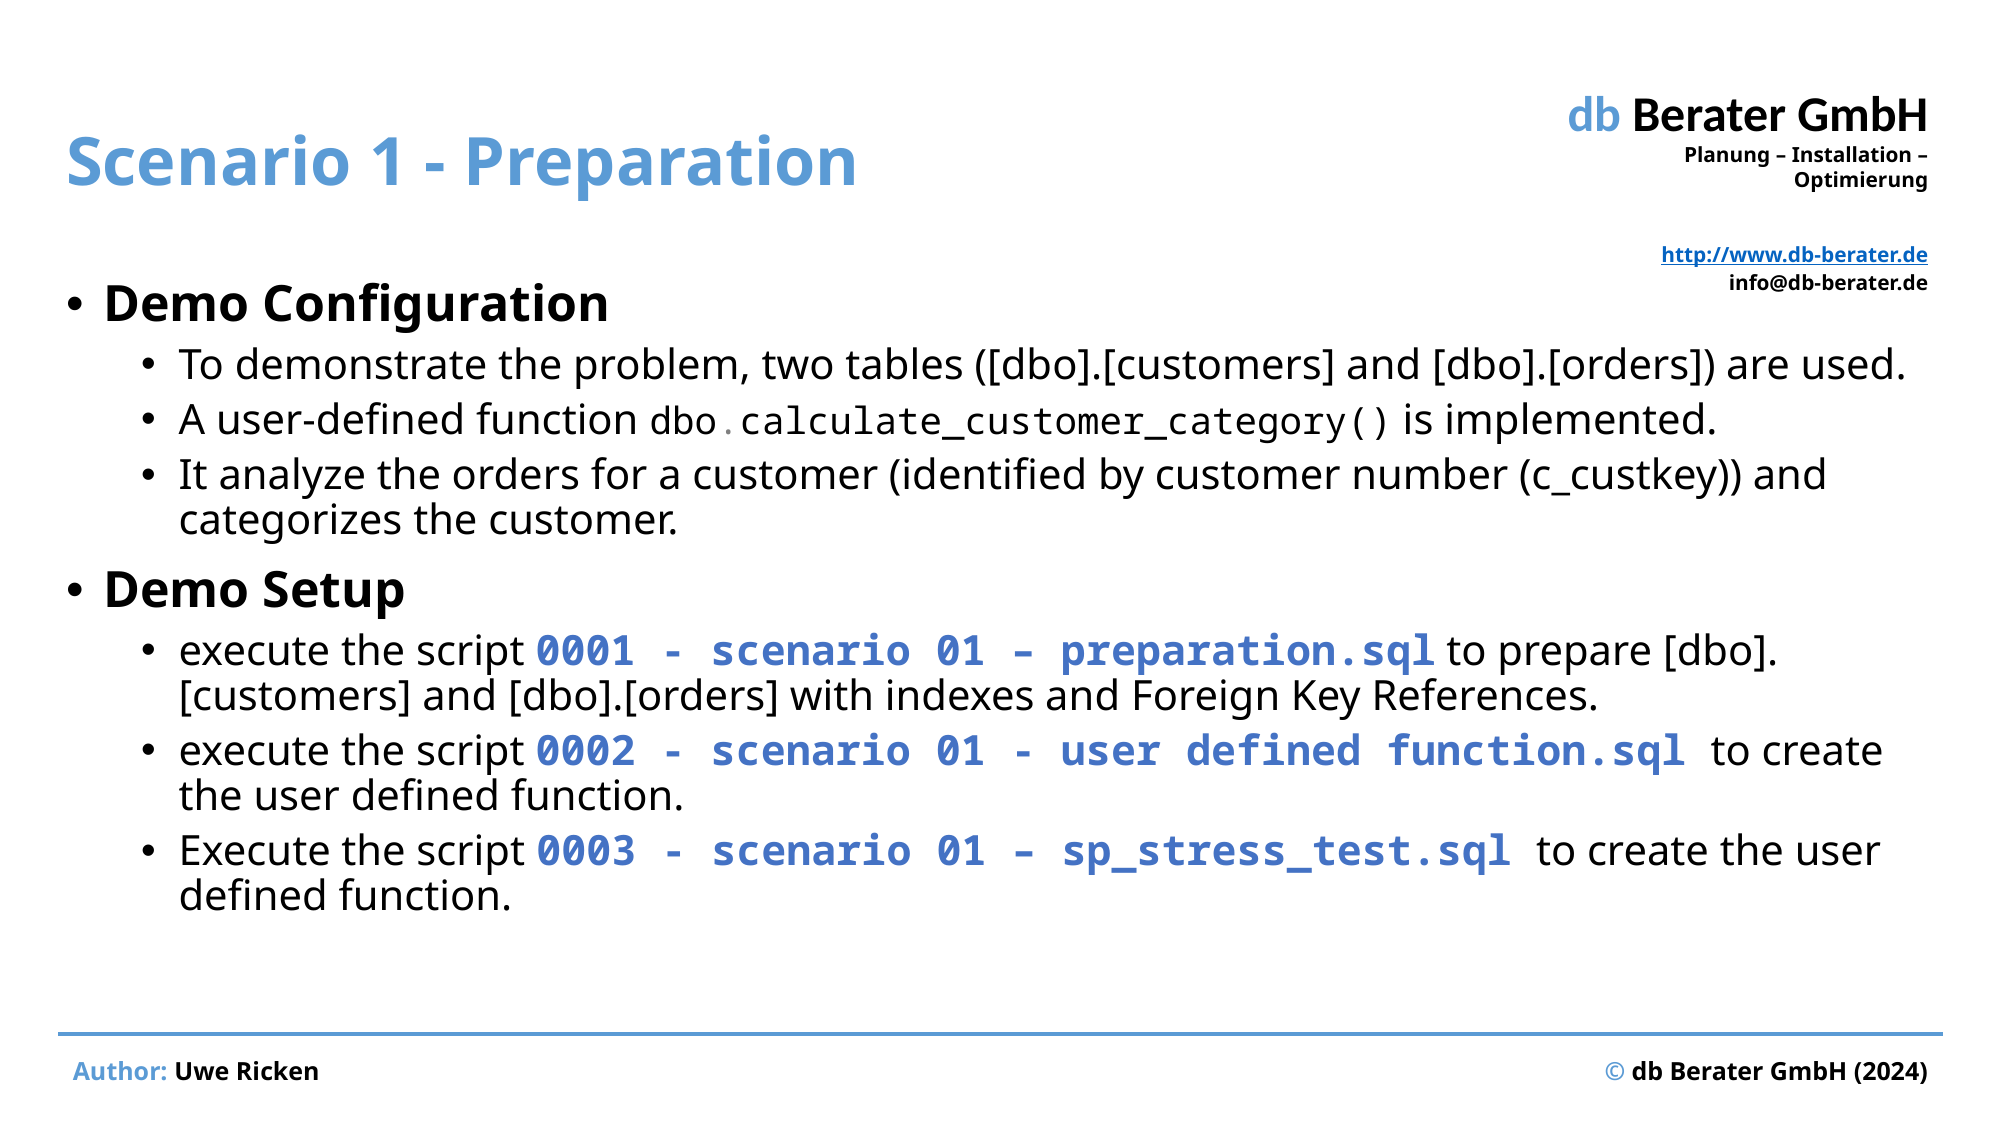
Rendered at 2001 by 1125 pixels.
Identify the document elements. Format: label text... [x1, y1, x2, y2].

title Scenario 1 - Preparation [54, 72, 1538, 256]
list Demo Configuration To demonstrate the problem, two tables ([dbo].[customers] and [dbo].[orders]) are used. A user-defined function dbo.calculate_customer_category() is implemented. It analyze the orders for a customer (identified by customer number (c_custkey)) and categorizes the customer. Demo Setup execute the script 0001 - scenario 01 – preparation.sql to prepare [dbo].[customers] and [dbo].[orders] with indexes and Foreign Key References. execute the script 0002 - scenario 01 - user defined function.sql to create the user defined function. Execute the script 0003 - scenario 01 – sp_stress_test.sql to create the user defined function. [54, 273, 1945, 1024]
